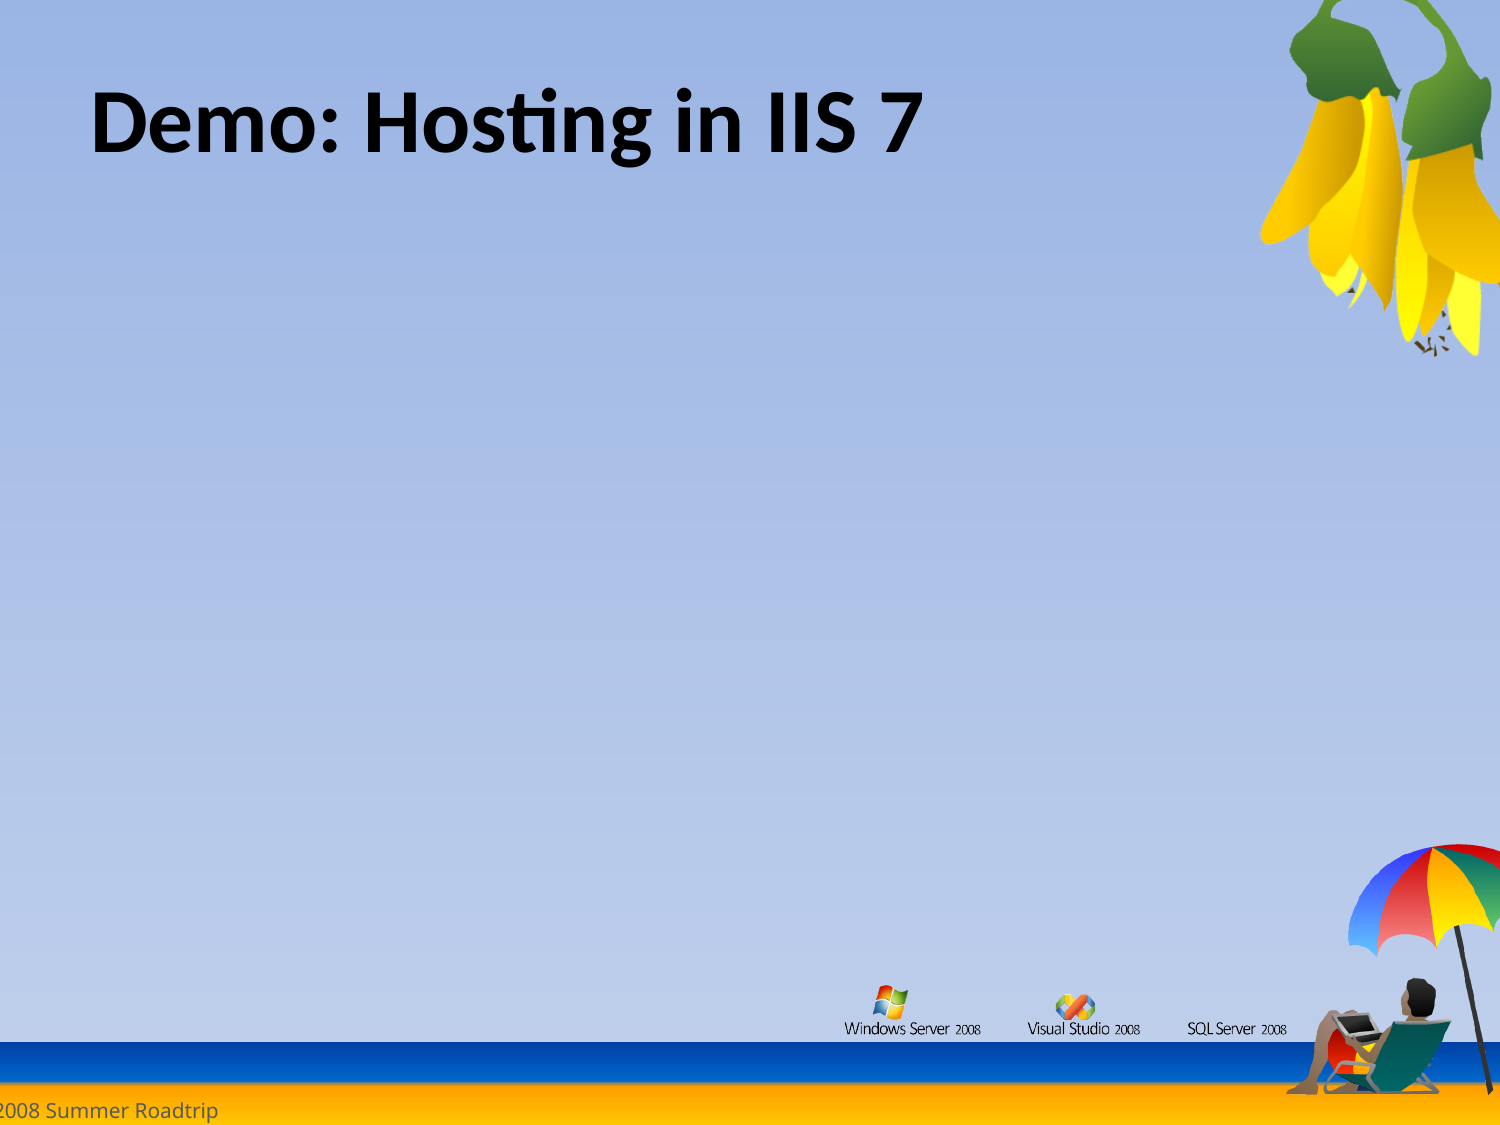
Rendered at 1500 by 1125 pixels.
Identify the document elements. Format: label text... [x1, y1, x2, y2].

title Demo: Hosting in IIS 7 [75, 45, 1430, 188]
picture [1253, 0, 1500, 363]
picture [0, 843, 1500, 1125]
